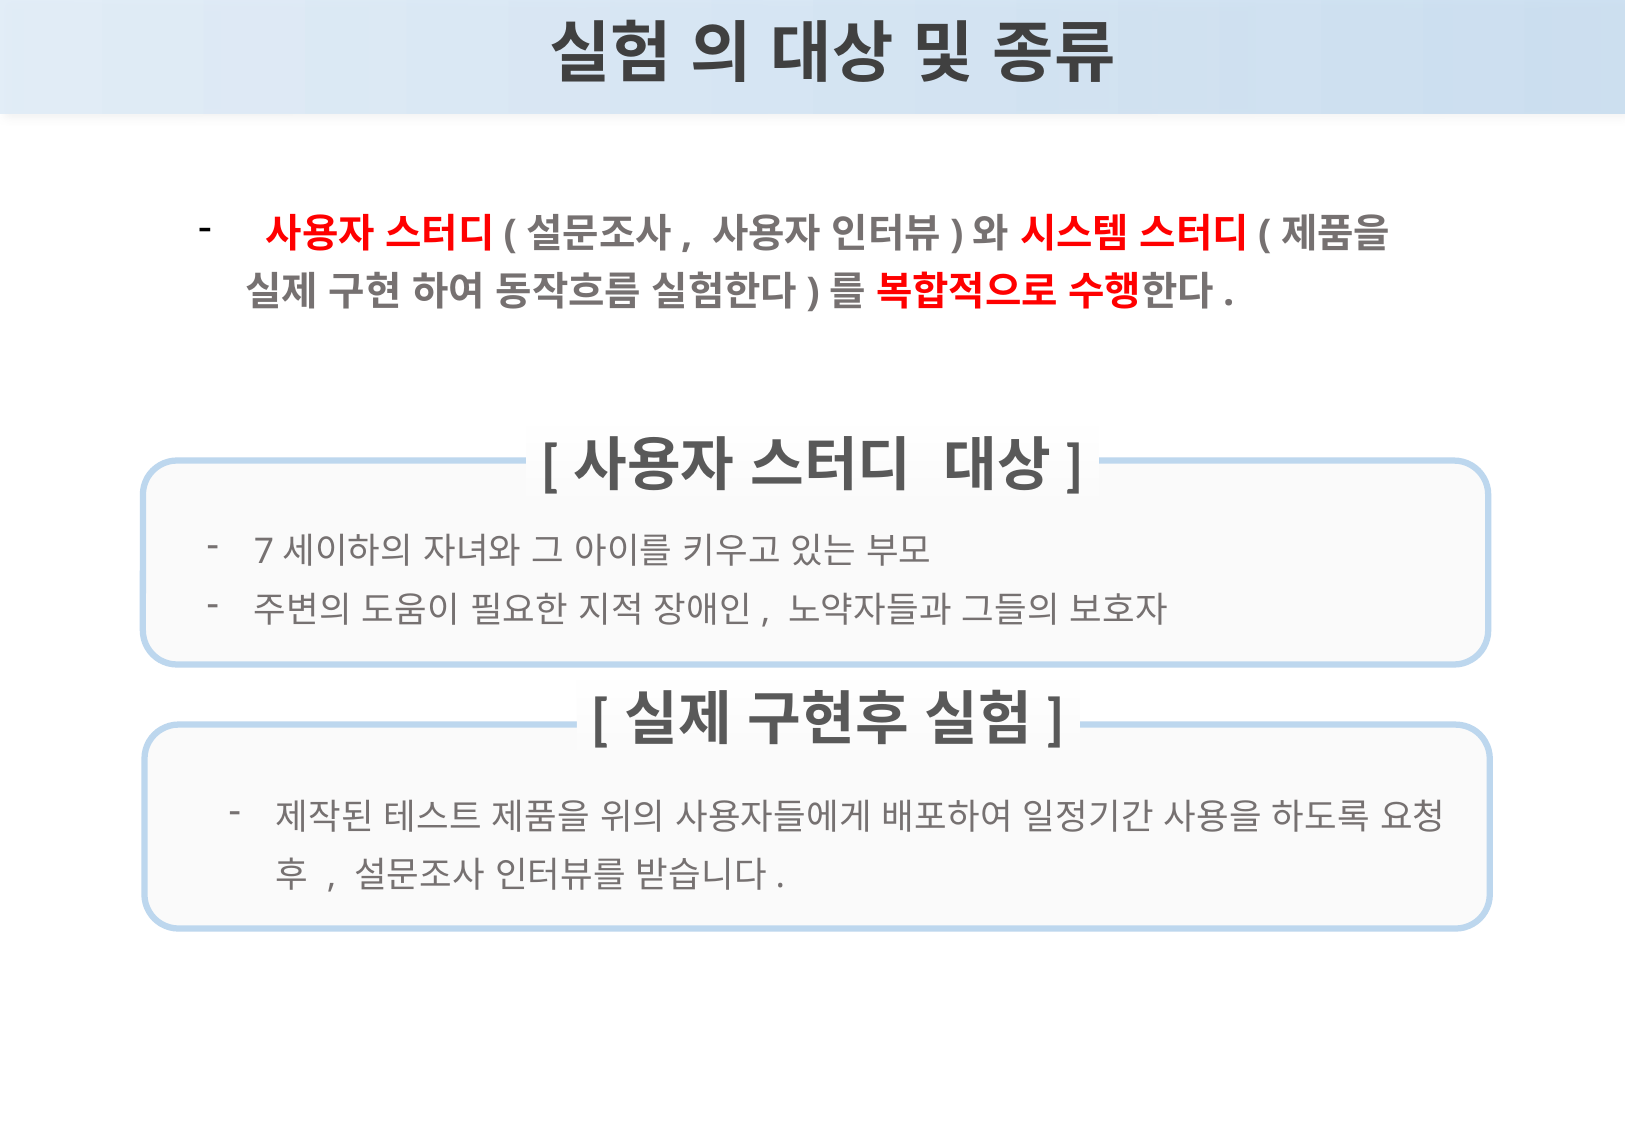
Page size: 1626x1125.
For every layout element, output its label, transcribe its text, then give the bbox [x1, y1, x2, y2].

text_box [141, 459, 1490, 666]
text_box [실제 구현후 실험] [576, 673, 1080, 759]
text_box 사용자 스터디(설문조사, 사용자 인터뷰)와 시스템 스터디(제품을 실제 구현 하여 동작흐름 실험한다)를 복합적으로 수행한다. [183, 189, 1442, 380]
text_box 실험 의 대상 및 종류 [534, 2, 1132, 98]
text_box 7세이하의 자녀와 그 아이를 키우고 있는 부모 주변의 도움이 필요한 지적 장애인, 노약자들과 그들의 보호자 [192, 505, 1450, 723]
text_box [사용자 스터디 대상] [526, 419, 1099, 504]
text_box 제작된 테스트 제품을 위의 사용자들에게 배포하여 일정기간 사용을 하도록 요청 후 , 설문조사 인터뷰를 받습니다. [213, 770, 1472, 1019]
text_box [0, 0, 1625, 115]
text_box [143, 723, 1491, 930]
